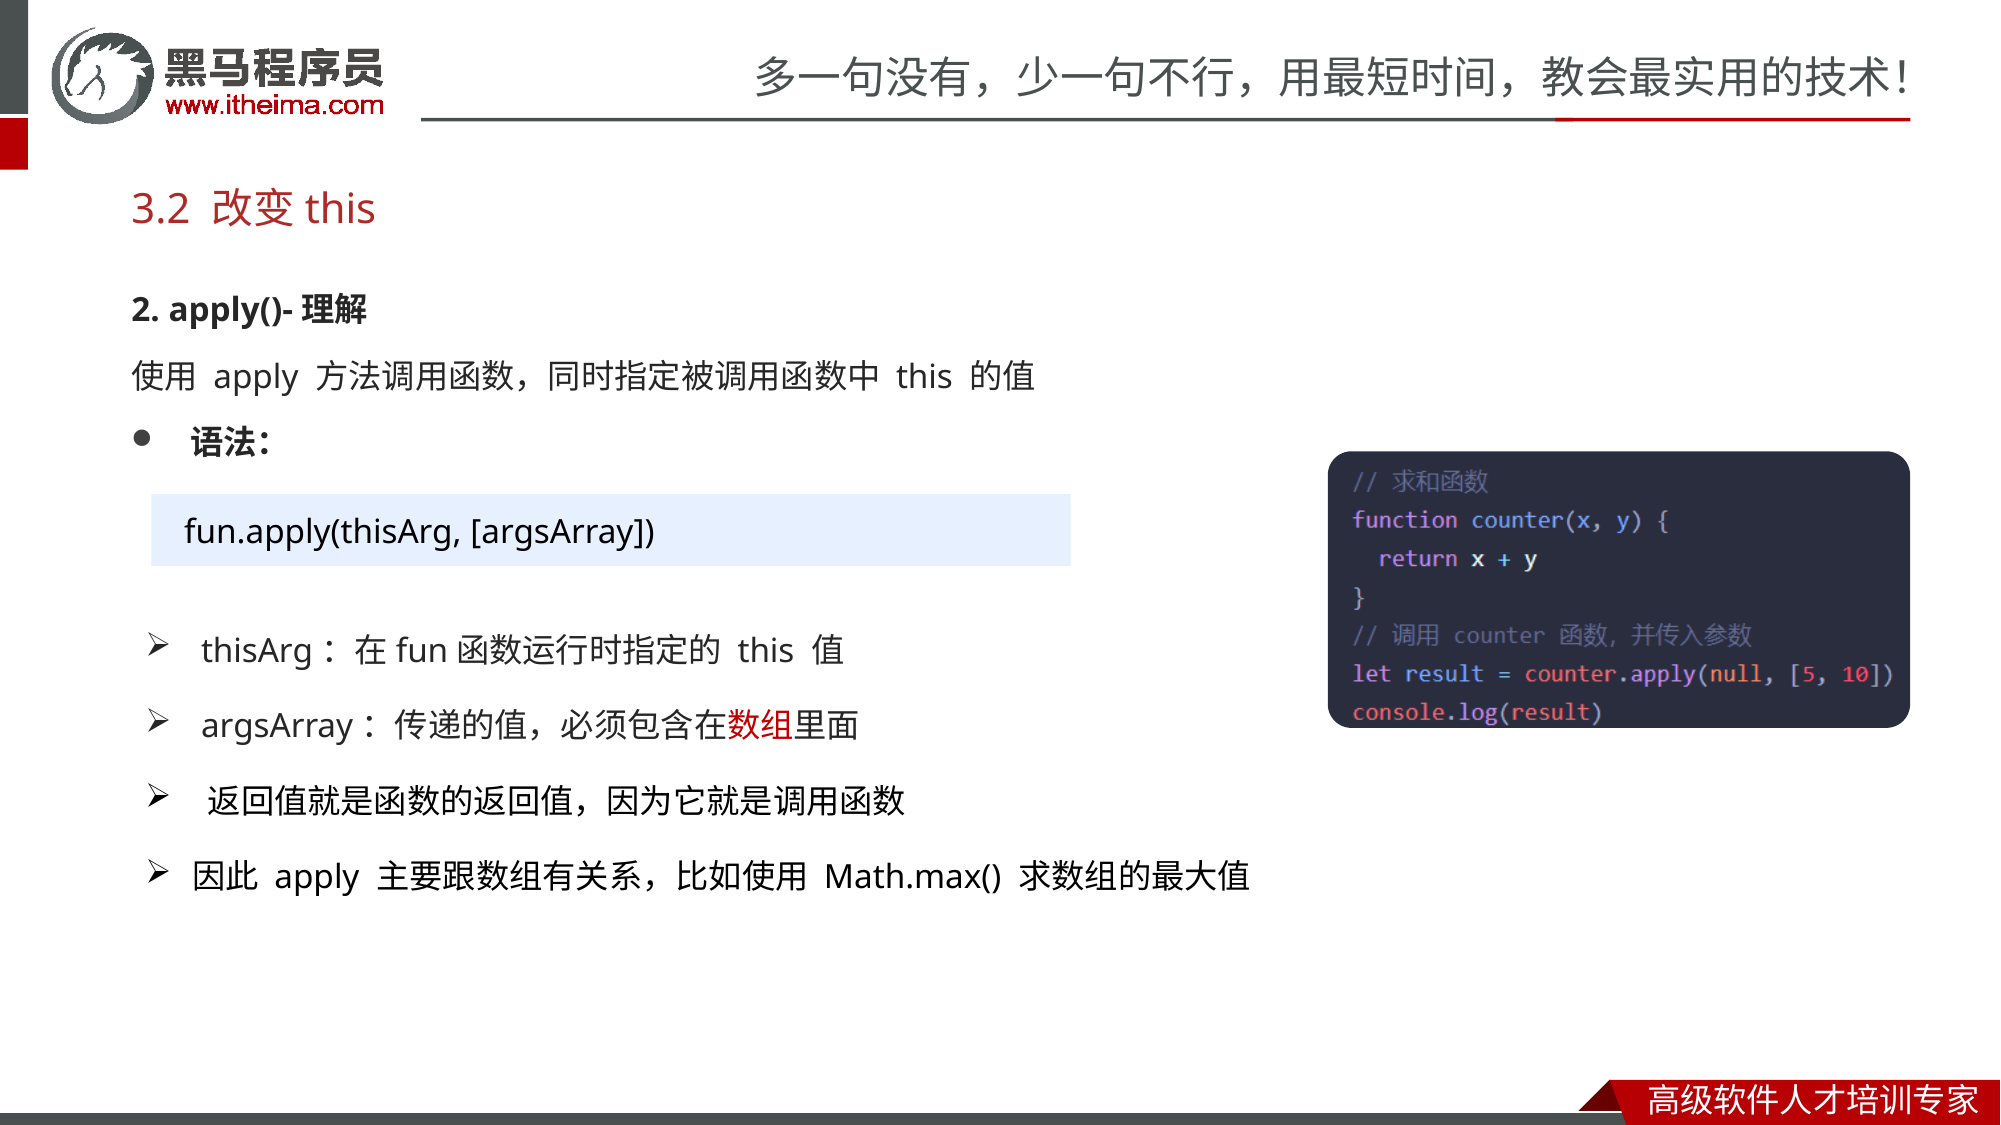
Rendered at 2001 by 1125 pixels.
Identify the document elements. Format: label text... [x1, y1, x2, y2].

picture [1327, 451, 1911, 729]
text_box thisArg：在fun函数运行时指定的 this 值 argsArray：传递的值，必须包含在数组里面 返回值就是函数的返回值，因为它就是调用函数 因此 apply 主要跟数组有关系，比如使用 Math.max() 求数组的最大值 [130, 601, 1794, 1002]
list 2. apply()-理解 使用 apply 方法调用函数，同时指定被调用函数中 this 的值 语法： [116, 261, 1876, 1106]
picture [50, 26, 384, 125]
title 3.2 改变this [116, 164, 1880, 250]
text_box fun.apply(thisArg, [argsArray]) [149, 492, 1073, 568]
